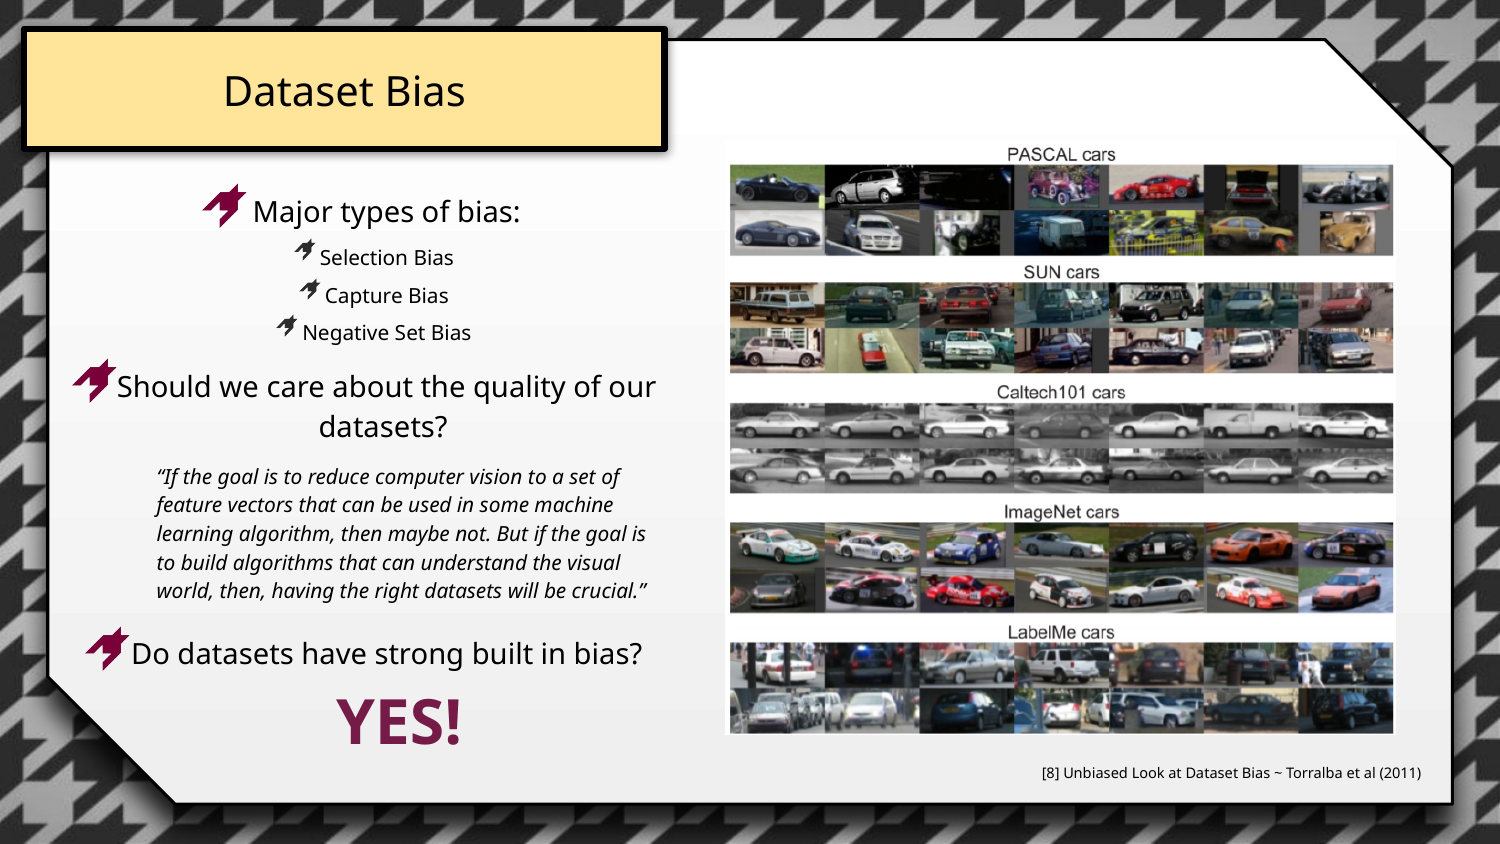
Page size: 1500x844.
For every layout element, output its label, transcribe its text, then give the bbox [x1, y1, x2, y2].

text_box [8] Unbiased Look at Dataset Bias ~ Torralba et al (2011) [166, 749, 1437, 801]
text_box Selection Bias Capture Bias Negative Set Bias [66, 258, 707, 348]
title Dataset Bias [24, 37, 665, 143]
text_box YES! [79, 655, 719, 728]
text_box “If the goal is to reduce computer vision to a set of feature vectors that can be used in some machine learning algorithm, then maybe not. But if the goal is to build algorithms that can understand the visual world, then, having the right datasets will be crucial.” [141, 444, 686, 645]
text_box Major types of bias: [66, 173, 707, 258]
text_box Do datasets have strong built in bias? [66, 615, 707, 687]
picture [0, 0, 1500, 844]
text_box Should we care about the quality of our datasets? [66, 348, 707, 433]
